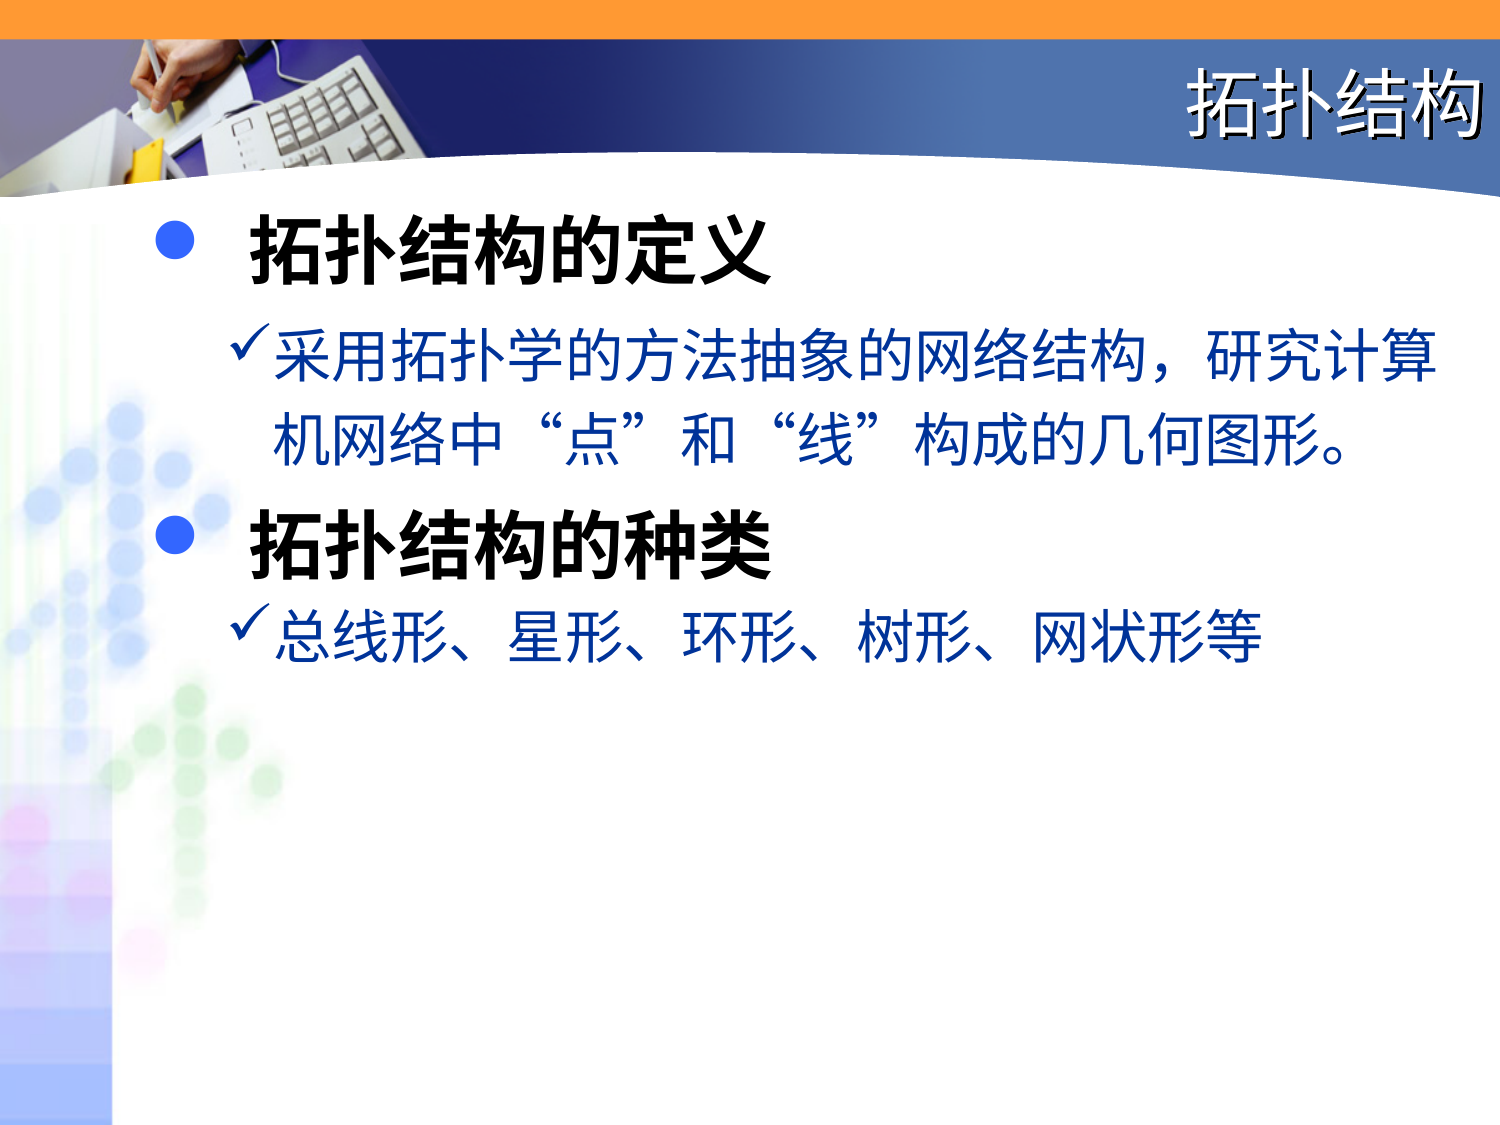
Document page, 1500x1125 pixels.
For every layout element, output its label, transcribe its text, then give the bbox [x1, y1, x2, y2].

picture [0, 225, 1500, 1125]
title 拓扑结构 [237, 42, 1500, 162]
list 拓扑结构的定义 采用拓扑学的方法抽象的网络结构，研究计算机网络中“点”和“线”构成的几何图形。 拓扑结构的种类 总线形、星形、环形、树形、网状形等 [135, 196, 1460, 872]
picture [0, 40, 1500, 199]
picture [1137, 164, 1500, 199]
